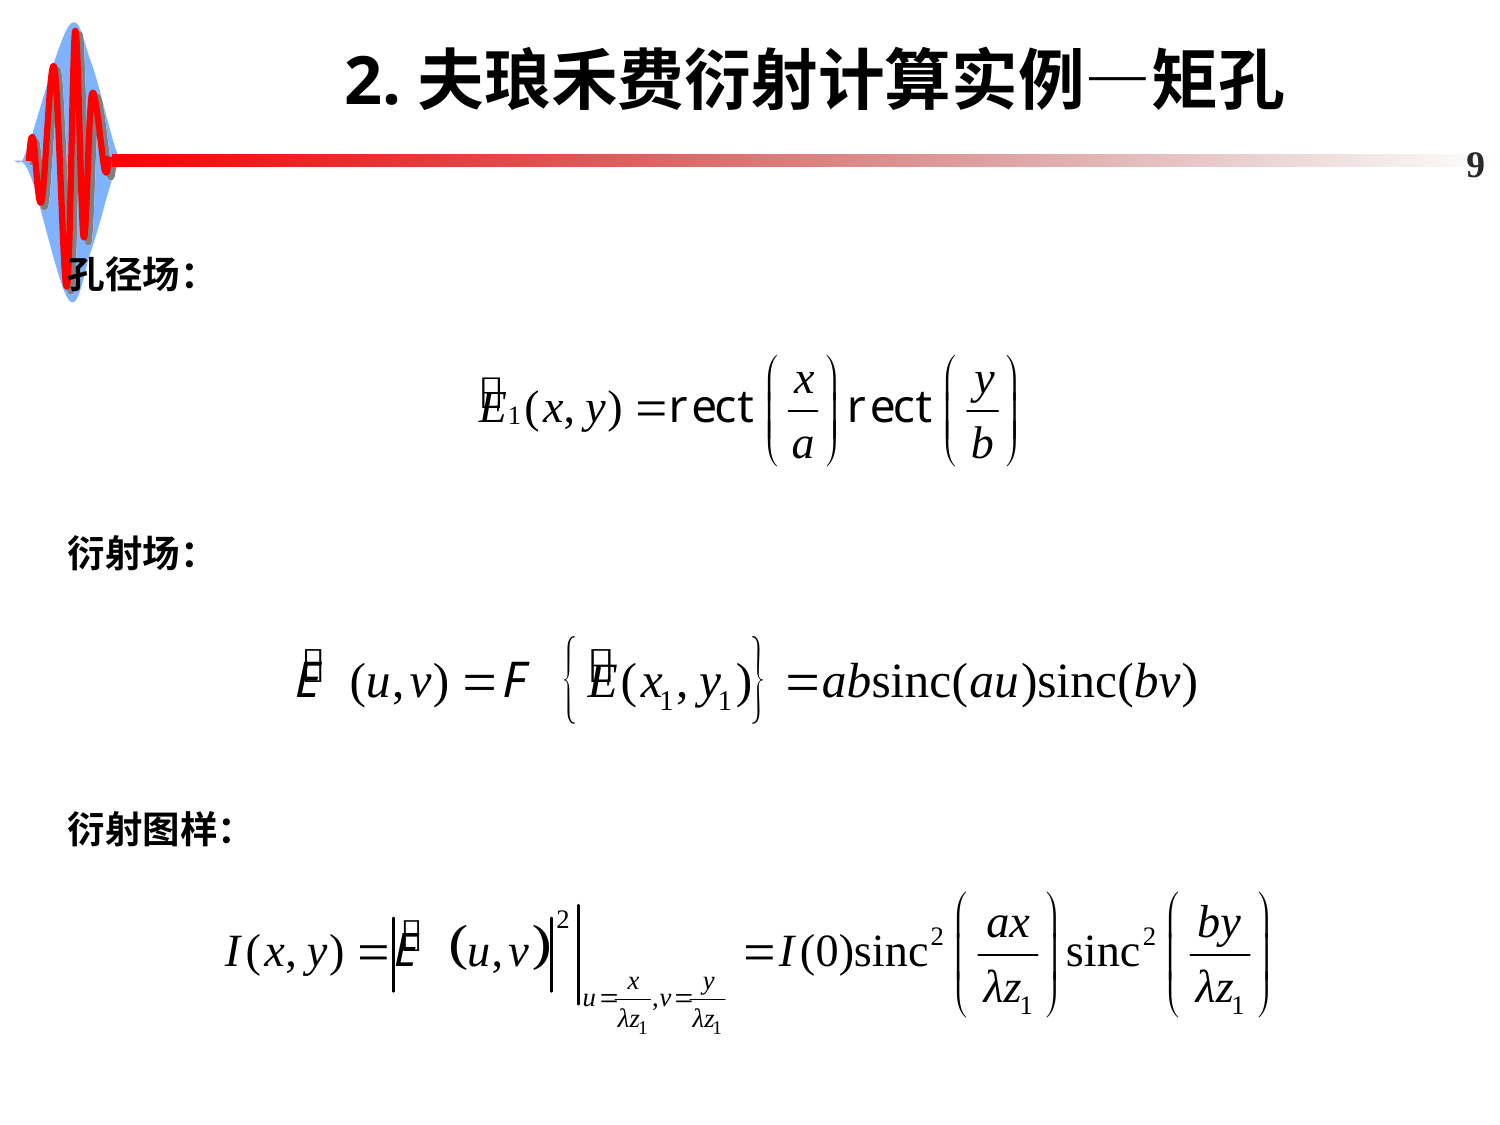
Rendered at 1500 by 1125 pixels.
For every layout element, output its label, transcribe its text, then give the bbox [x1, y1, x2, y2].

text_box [216, 881, 1284, 1044]
text_box 孔径场： [53, 243, 325, 304]
text_box 衍射图样： [53, 798, 325, 859]
title 2.夫琅禾费衍射计算实例—矩孔 [159, 19, 1471, 137]
text_box 衍射场： [53, 522, 325, 582]
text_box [470, 345, 1030, 477]
slide_number 9 [1370, 145, 1500, 181]
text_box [292, 635, 1208, 736]
